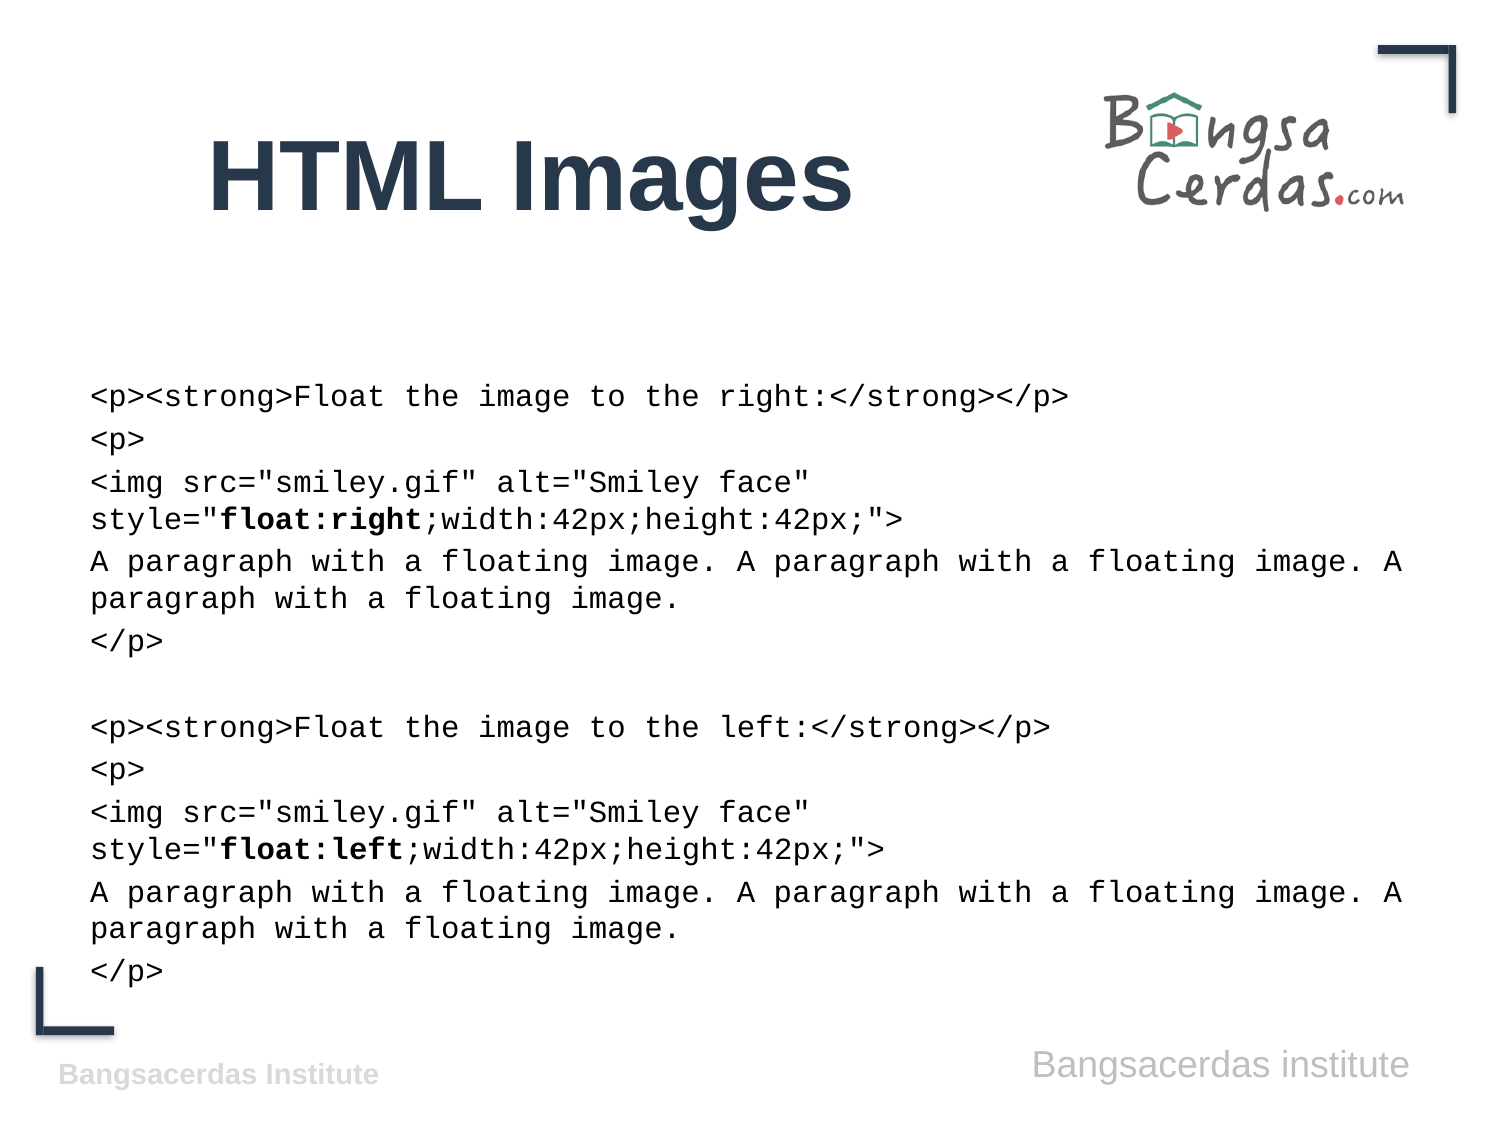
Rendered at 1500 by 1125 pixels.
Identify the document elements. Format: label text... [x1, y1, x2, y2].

title HTML Images [75, 45, 988, 297]
list <p><strong>Float the image to the right:</strong></p> <p> <img src="smiley.gif" alt="Smiley face" style="float:right;width:42px;height:42px;"> A paragraph with a floating image. A paragraph with a floating image. A paragraph with a floating image. </p> <p><strong>Float the image to the left:</strong></p> <p> <img src="smiley.gif" alt="Smiley face" style="float:left;width:42px;height:42px;"> A paragraph with a floating image. A paragraph with a floating image. A paragraph with a floating image. </p> [75, 368, 1425, 1005]
list <script> var a=20; if(a==10){ document.write("a is equal to 10"); } else if(a==15){ document.write("a is equal to 15"); } else if(a==20){ document.write("a is equal to 20"); } else{ document.write("a is not equal to 10, 15 or 20"); } </script> [1074, 89, 1425, 212]
